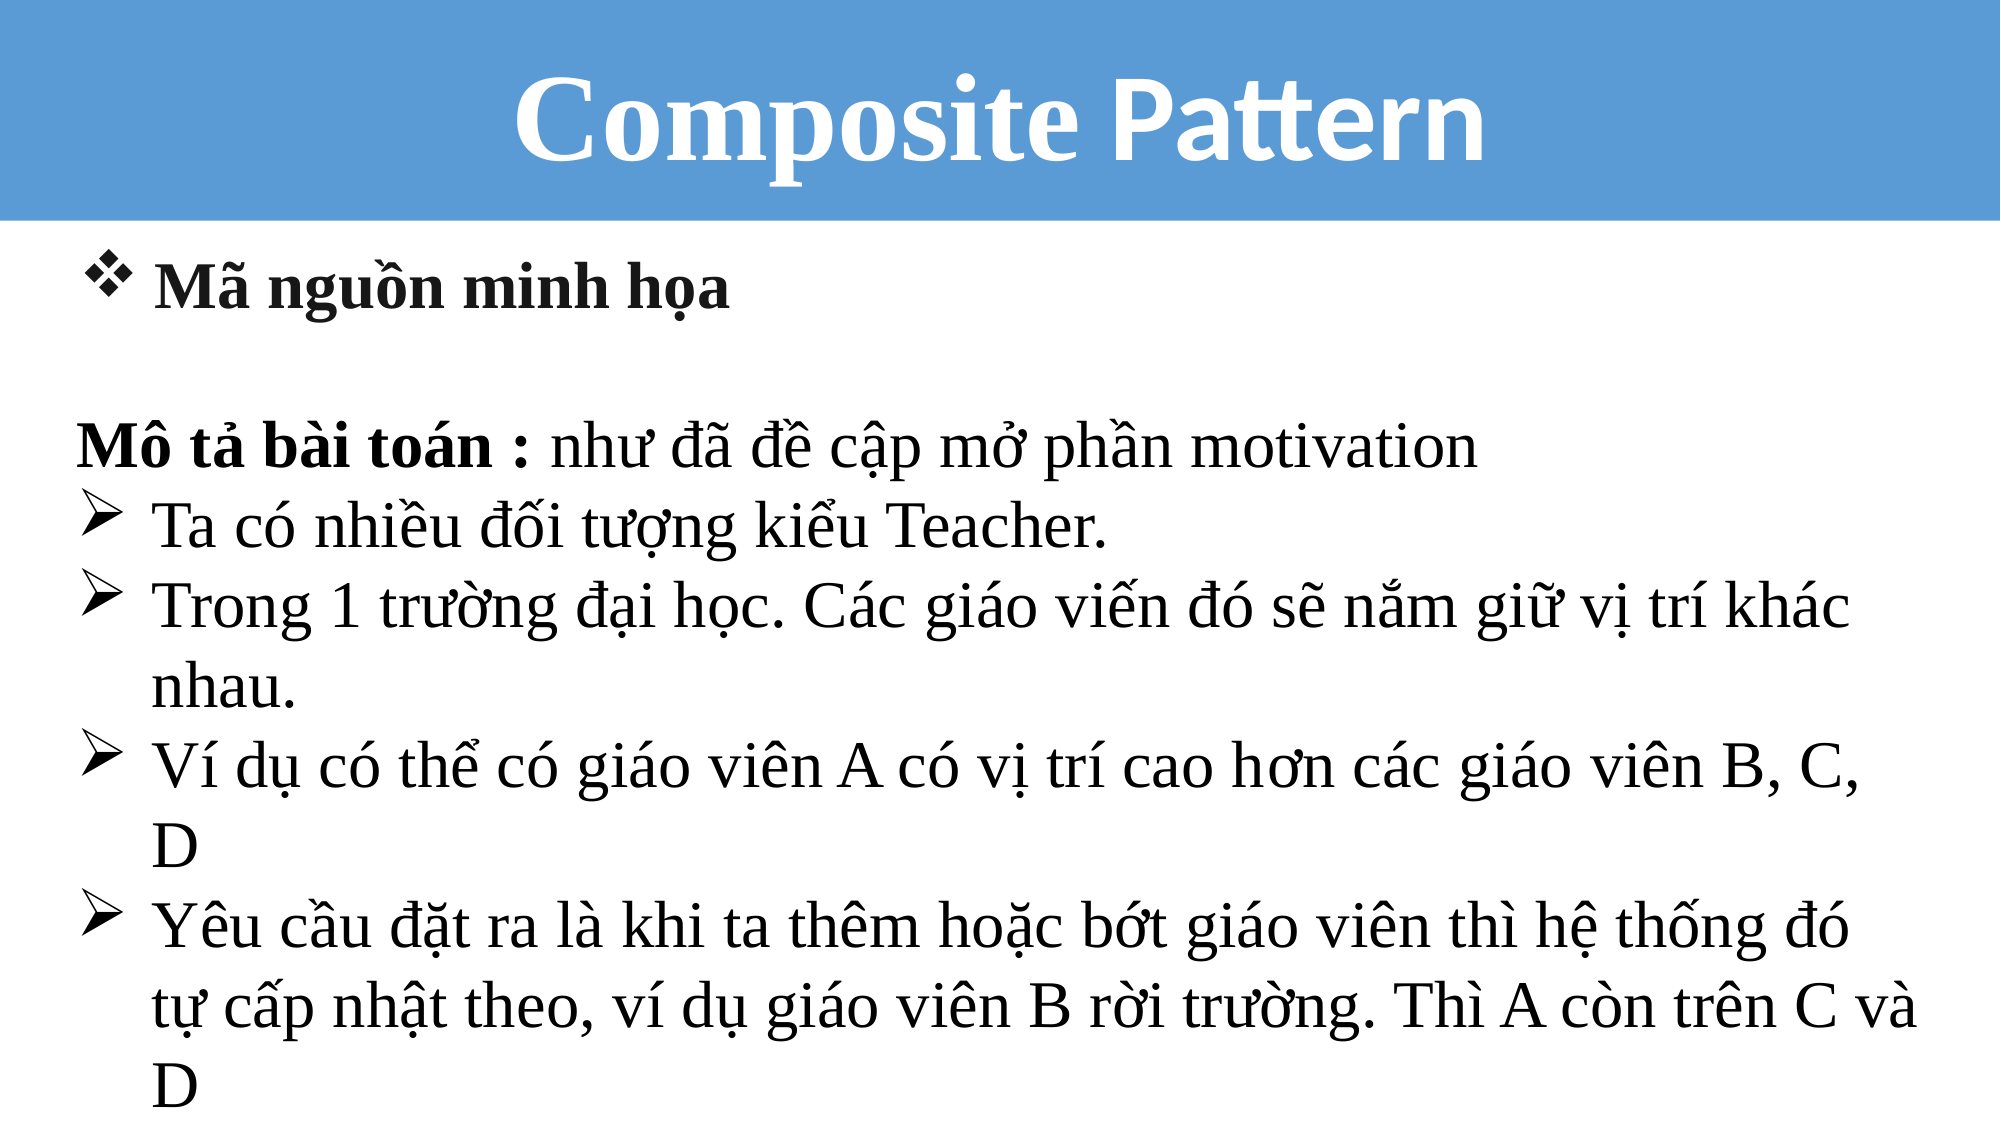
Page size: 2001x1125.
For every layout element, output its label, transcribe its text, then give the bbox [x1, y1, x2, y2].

text_box Mã nguồn minh họa [64, 194, 747, 329]
text_box Mô tả bài toán : như đã đề cập mở phần motivation Ta có nhiều đối tượng kiểu Teacher. Trong 1 trường đại học. Các giáo viến đó sẽ nắm giữ vị trí khác nhau. Ví dụ có thể có giáo viên A có vị trí cao hơn các giáo viên B, C, D Yêu cầu đặt ra là khi ta thêm hoặc bớt giáo viên thì hệ thống đó tự cấp nhật theo, ví dụ giáo viên B rời trường. Thì A còn trên C và D [62, 393, 1938, 1125]
text_box Composite Pattern [0, 0, 2000, 222]
